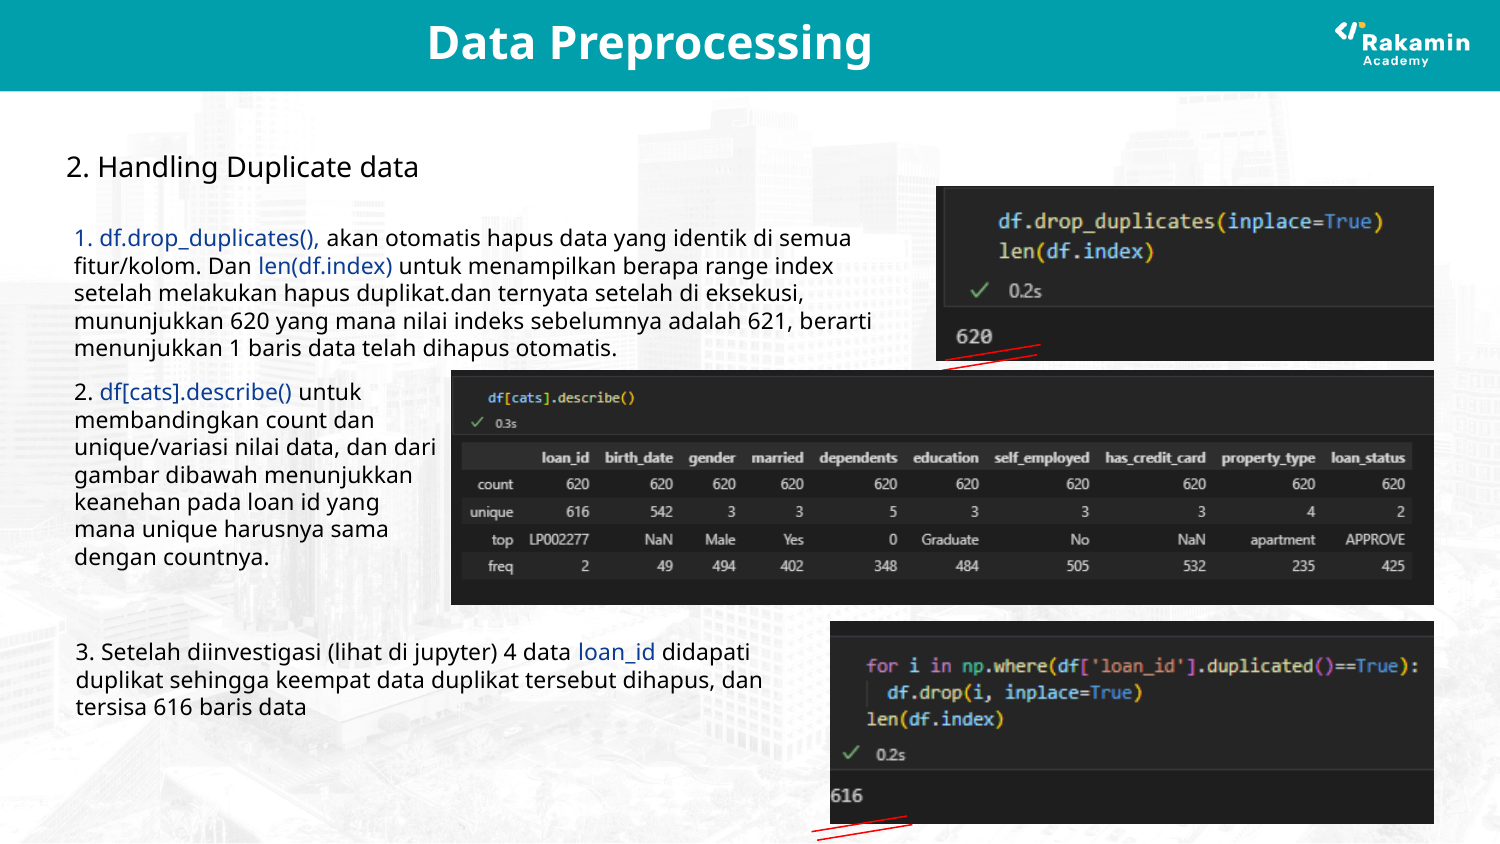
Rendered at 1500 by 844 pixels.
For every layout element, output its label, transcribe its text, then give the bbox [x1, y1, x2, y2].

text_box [945, 344, 1041, 356]
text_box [816, 824, 913, 841]
text_box 1. df.drop_duplicates(), akan otomatis hapus data yang identik di semua fitur/kolom. Dan len(df.index) untuk menampilkan berapa range index setelah melakukan hapus duplikat.dan ternyata setelah di eksekusi, mununjukkan 620 yang mana nilai indeks sebelumnya adalah 621, berarti menunjukkan 1 baris data telah dihapus otomatis. [59, 216, 911, 369]
list 2. Handling Duplicate data [51, 128, 464, 219]
text_box 3. Setelah diinvestigasi (lihat di jupyter) 4 data loan_id didapati duplikat sehingga keempat data duplikat tersebut dihapus, dan tersisa 616 baris data [60, 630, 822, 728]
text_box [941, 354, 1038, 368]
text_box 2. df[cats].describe() untuk membandingkan count dan unique/variasi nilai data, dan dari gambar dibawah menunjukkan keanehan pada loan id yang mana unique harusnya sama dengan countnya. [59, 370, 449, 605]
picture [0, 0, 1500, 844]
title Data Preprocessing [0, 0, 1301, 92]
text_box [811, 815, 908, 828]
